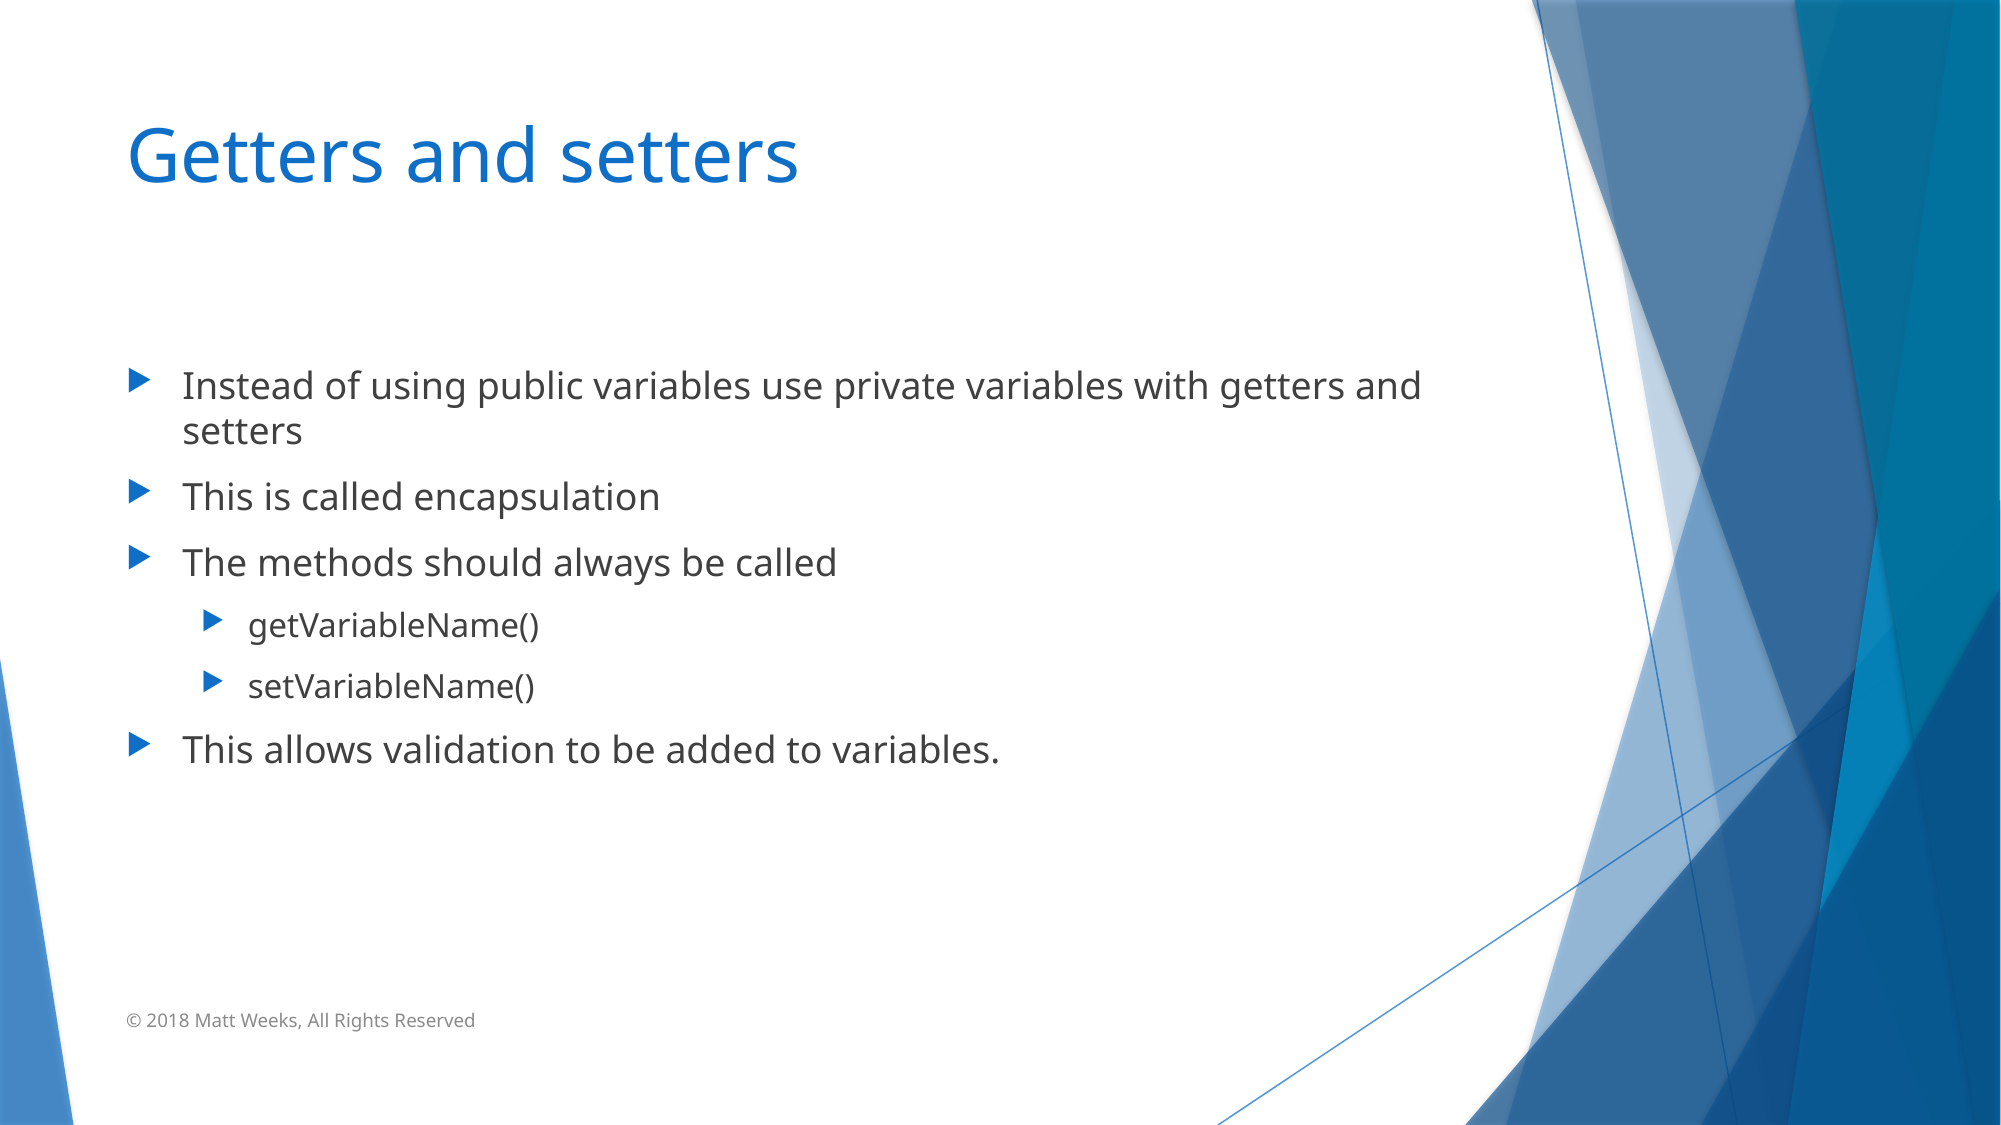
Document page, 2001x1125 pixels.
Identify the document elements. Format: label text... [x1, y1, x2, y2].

title Getters and setters [111, 99, 1522, 317]
list Instead of using public variables use private variables with getters and setters This is called encapsulation The methods should always be called getVariableName() setVariableName() This allows validation to be added to variables. [111, 354, 1522, 992]
footer © 2018 Matt Weeks, All Rights Reserved [111, 991, 1145, 1051]
